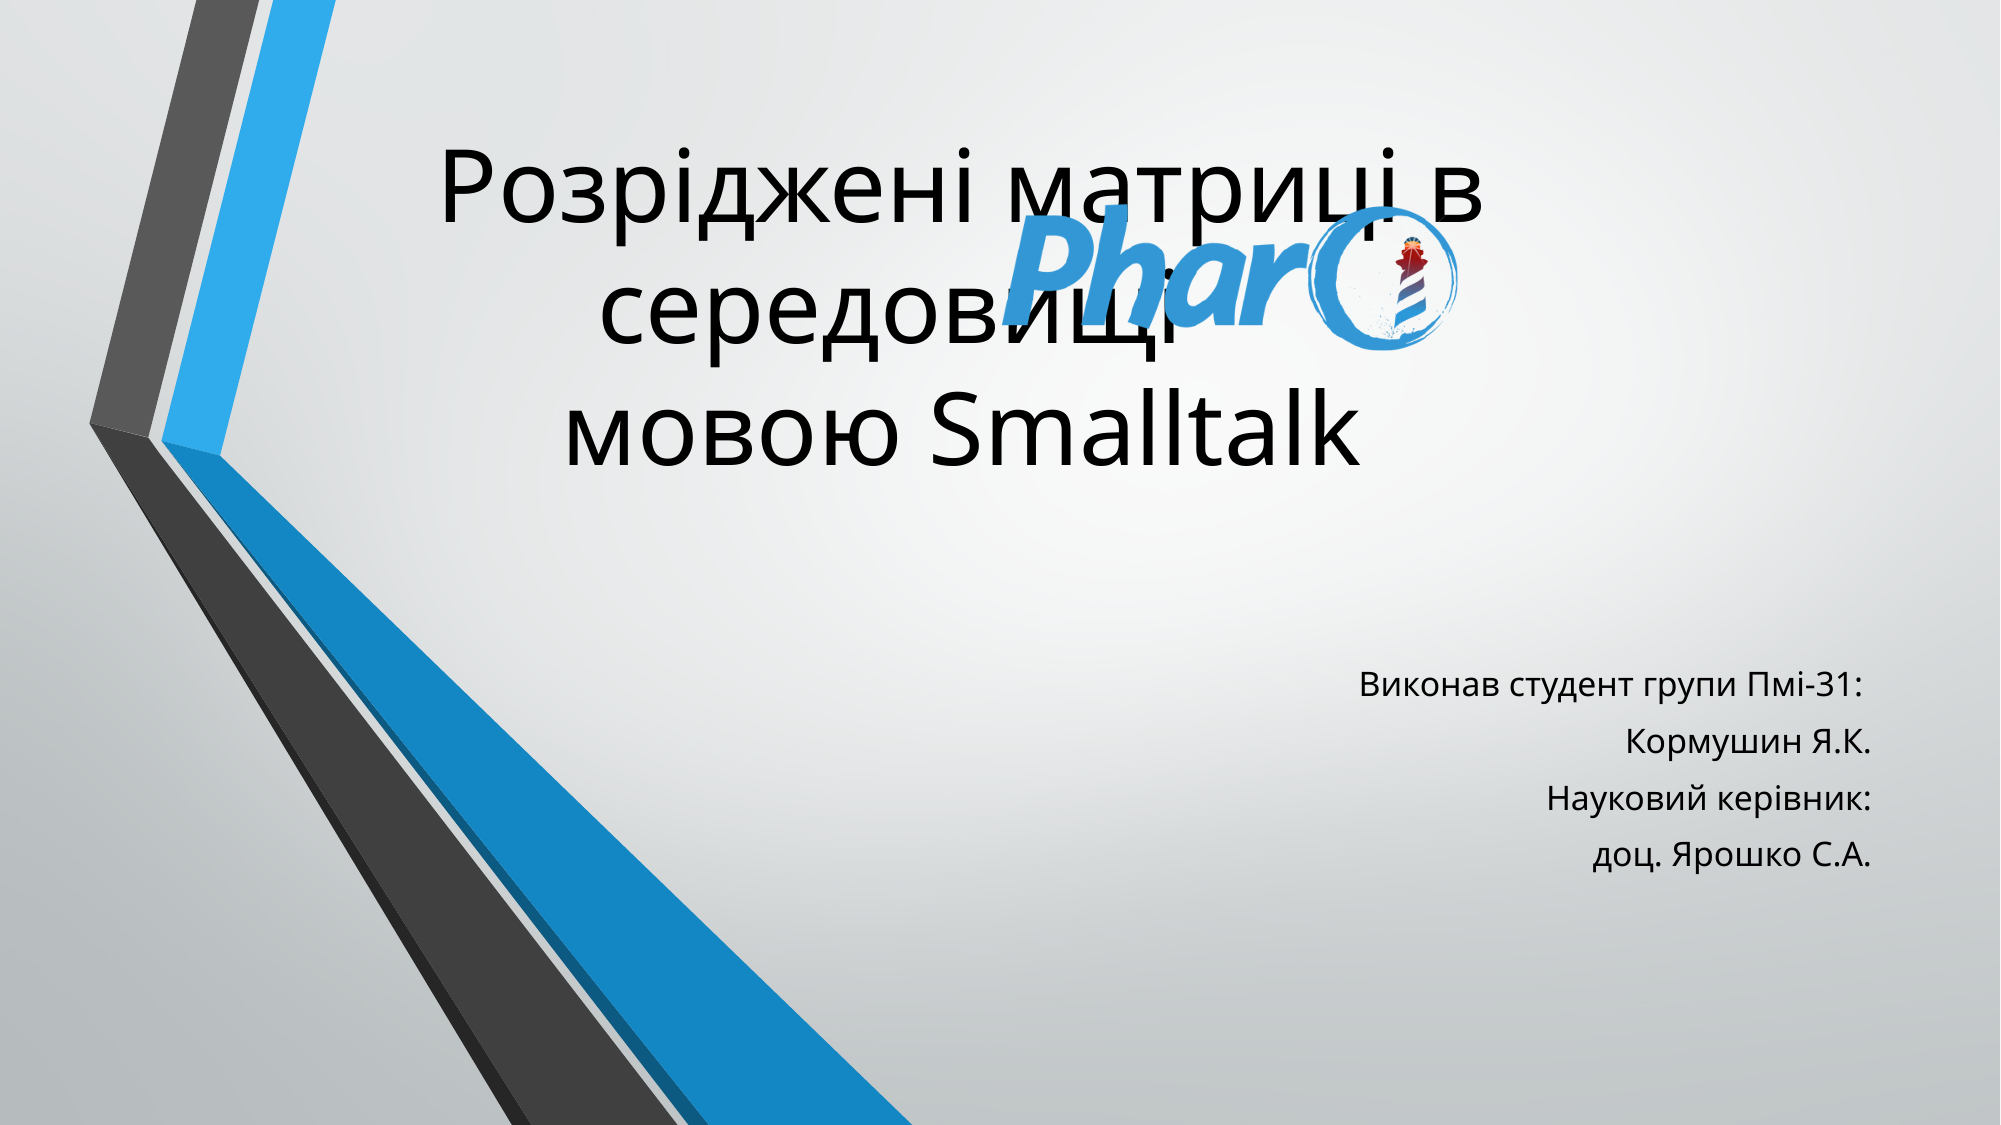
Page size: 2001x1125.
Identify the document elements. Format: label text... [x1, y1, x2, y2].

picture [1000, 199, 1458, 351]
subtitle Виконав студент групи Пмі-31: Кормушин Я.К. Науковий керівник: доц. Ярошко С.А. [740, 655, 1887, 884]
title Розріджені матриці в середовищі мовою Smalltalk [177, 111, 1745, 494]
